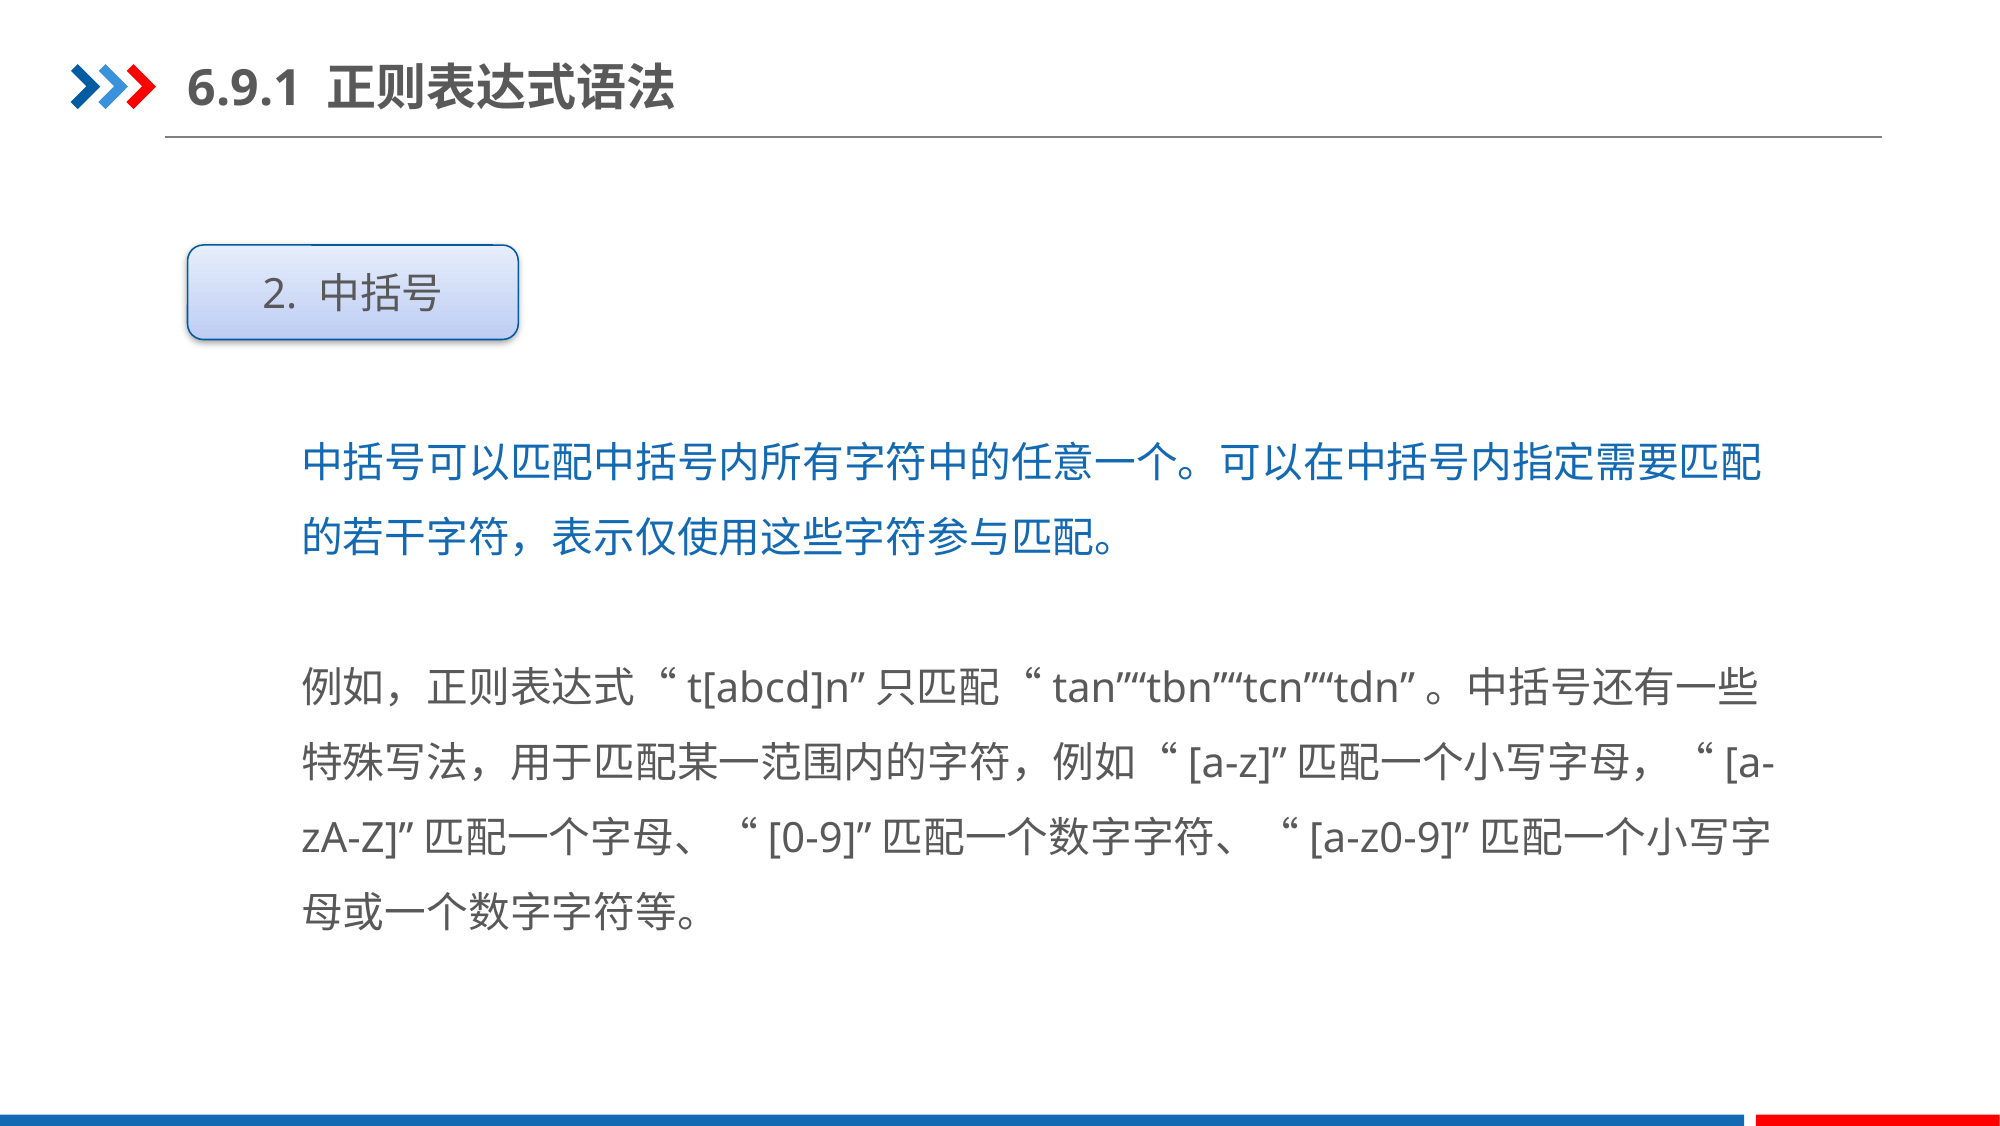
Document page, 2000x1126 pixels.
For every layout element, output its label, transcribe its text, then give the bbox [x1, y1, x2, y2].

text_box 2. 中括号 [186, 244, 520, 341]
text_box 中括号可以匹配中括号内所有字符中的任意一个。可以在中括号内指定需要匹配的若干字符，表示仅使用这些字符参与匹配。 例如，正则表达式“t[abcd]n”只匹配“tan”“tbn”“tcn”“tdn”。中括号还有一些特殊写法，用于匹配某一范围内的字符，例如“[a-z]”匹配一个小写字母，“[a-zA-Z]”匹配一个字母、“[0-9]”匹配一个数字字符、“[a-z0-9]”匹配一个小写字母或一个数字字符等。 [286, 403, 1809, 944]
text_box 6.9.1 正则表达式语法 [187, 43, 827, 127]
